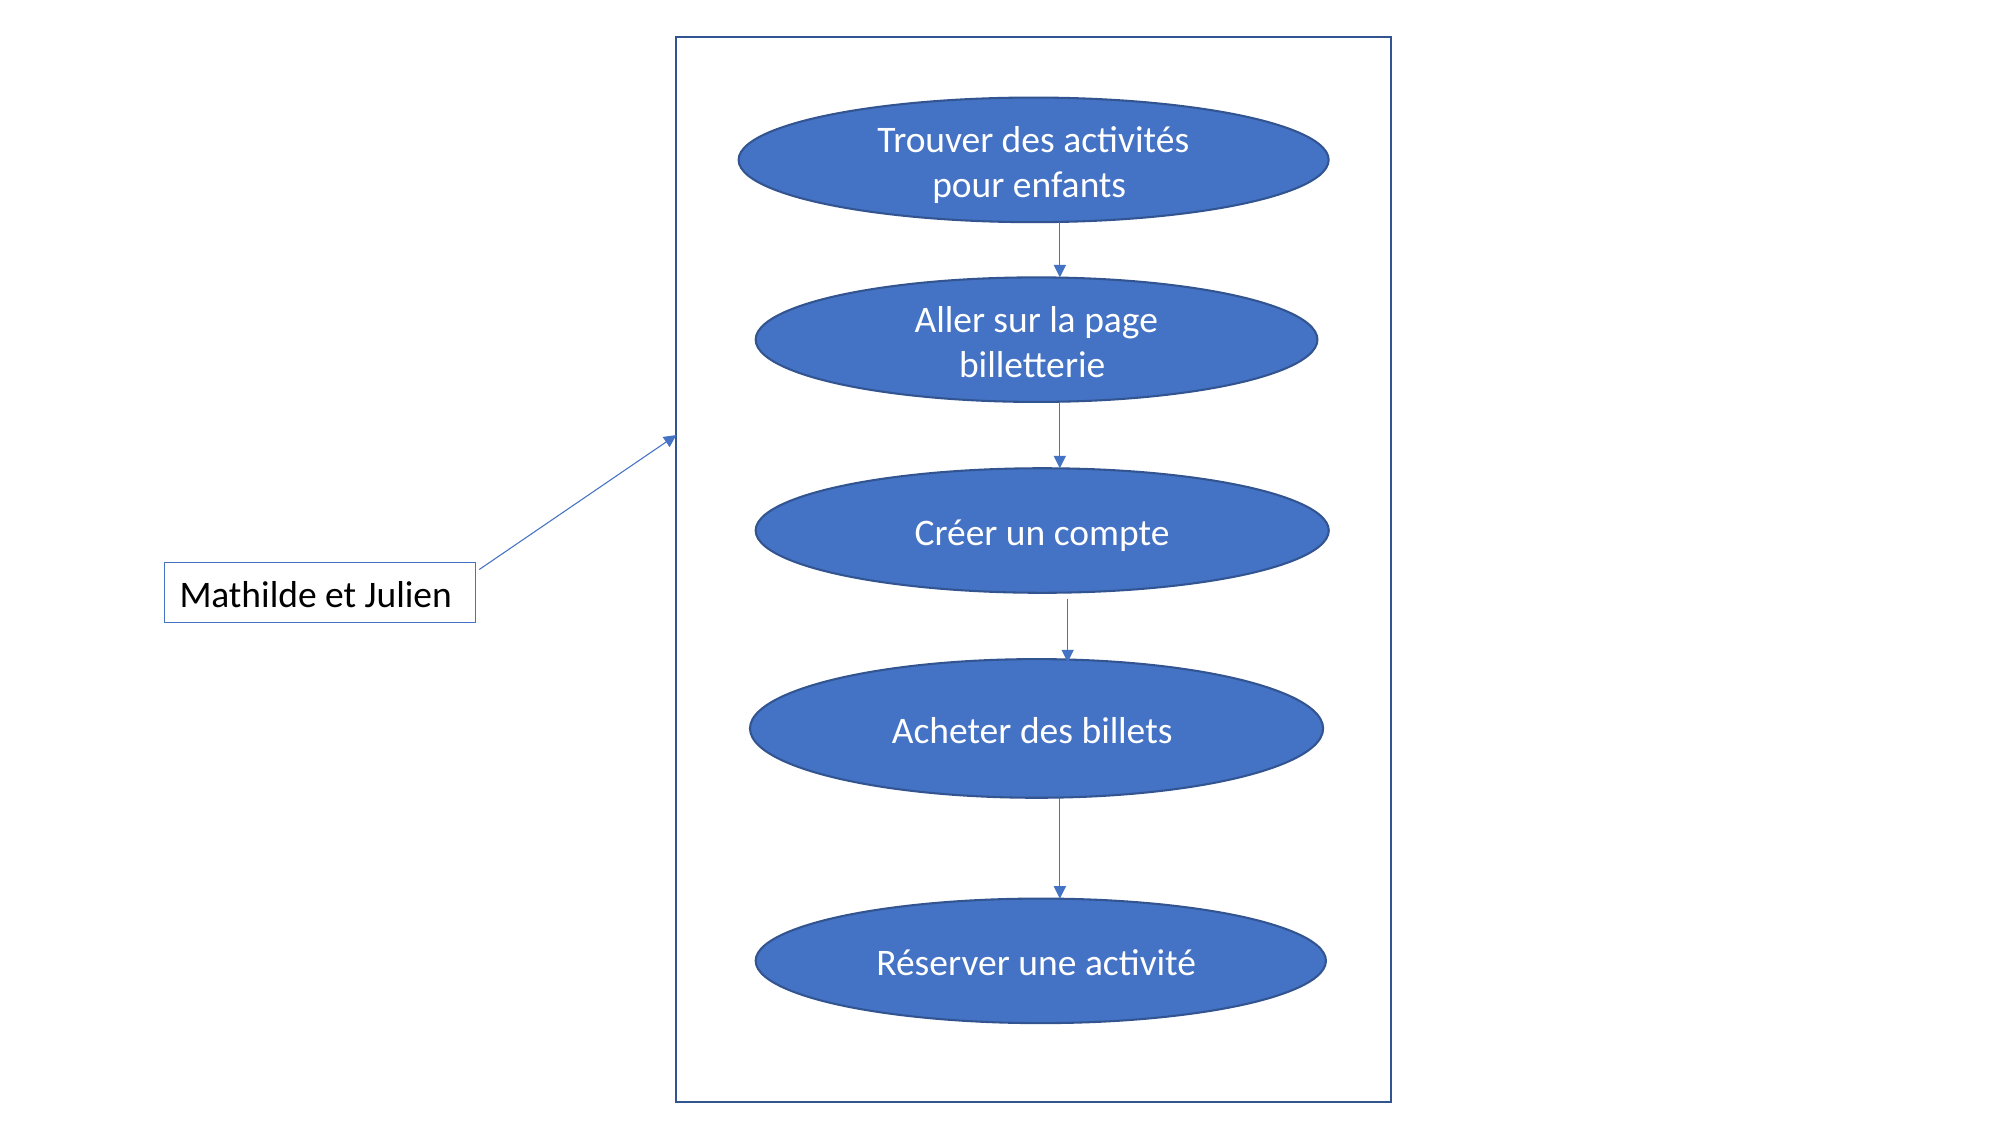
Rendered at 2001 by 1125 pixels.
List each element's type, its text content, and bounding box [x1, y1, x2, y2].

text_box Mathilde et Julien [164, 562, 476, 623]
text_box Réserver une activité [754, 897, 1328, 1025]
text_box Acheter des billets [748, 658, 1325, 799]
text_box Créer un compte [754, 467, 1330, 594]
text_box Trouver des activités pour enfants [737, 96, 1330, 224]
text_box [675, 36, 1392, 1103]
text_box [479, 434, 677, 570]
text_box Aller sur la page billetterie [754, 276, 1319, 403]
